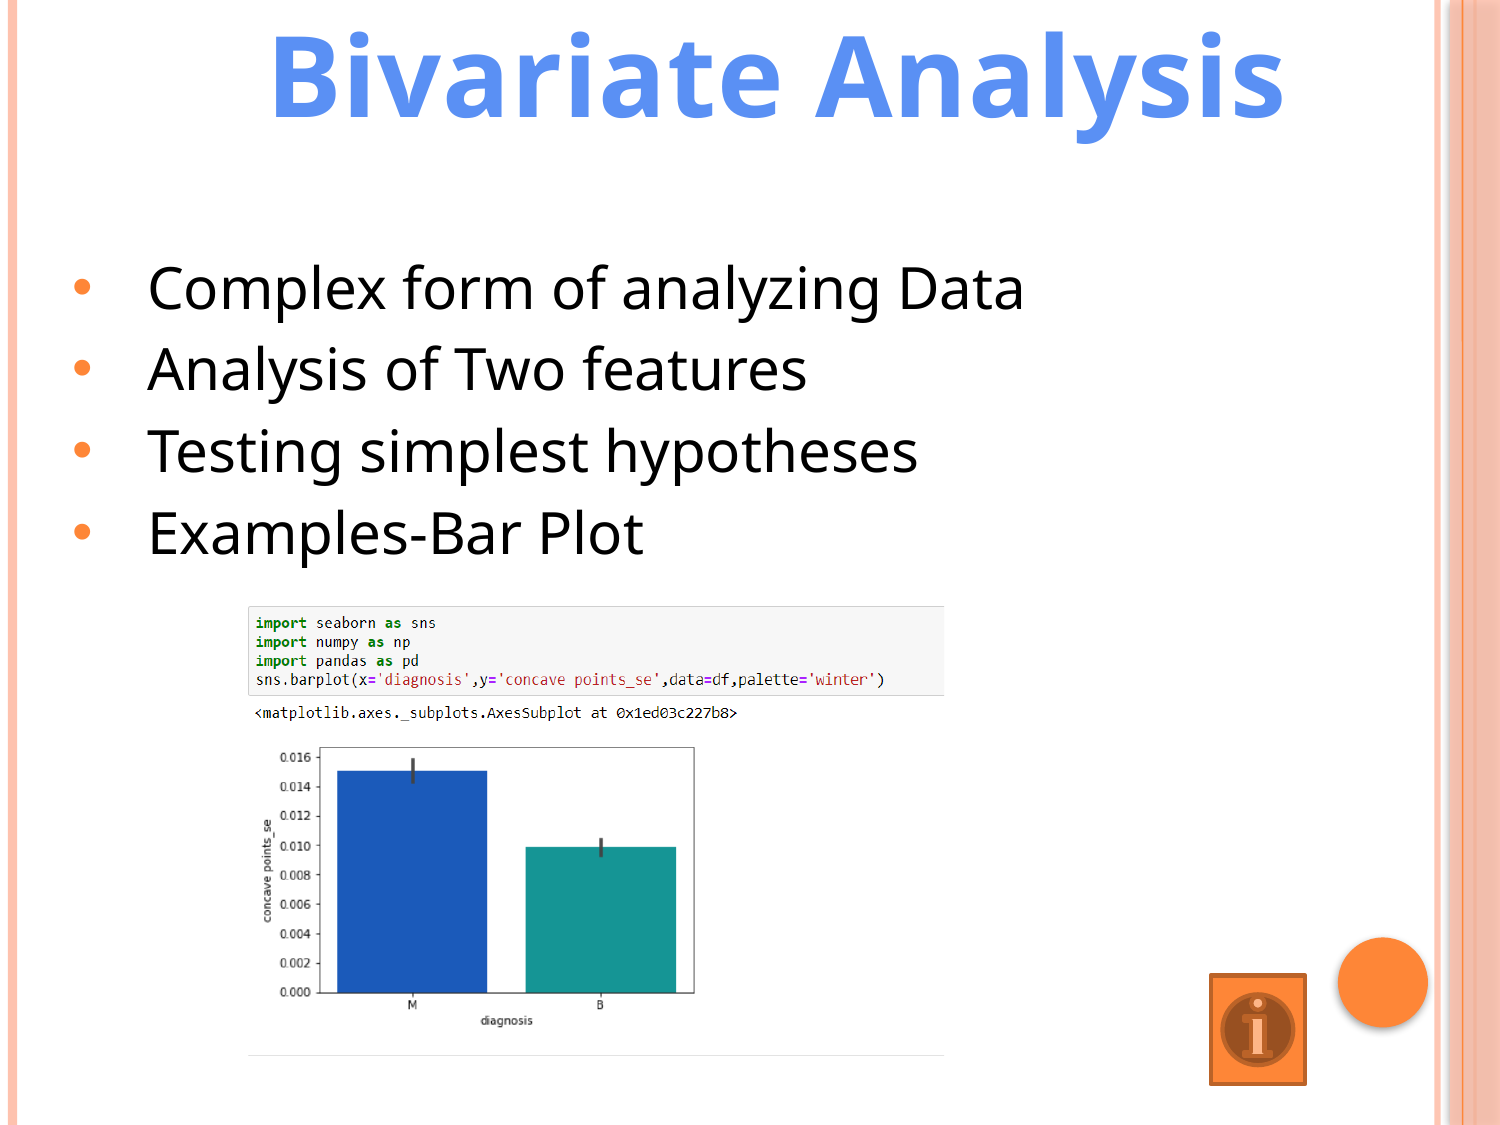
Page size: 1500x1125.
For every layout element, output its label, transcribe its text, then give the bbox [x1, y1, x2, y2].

text_box Complex form of analyzing Data Analysis of Two features Testing simplest hypotheses Examples-Bar Plot [57, 243, 1369, 574]
picture [241, 597, 945, 1057]
text_box [1209, 973, 1307, 1086]
text_box Bivariate Analysis [251, 0, 1303, 148]
